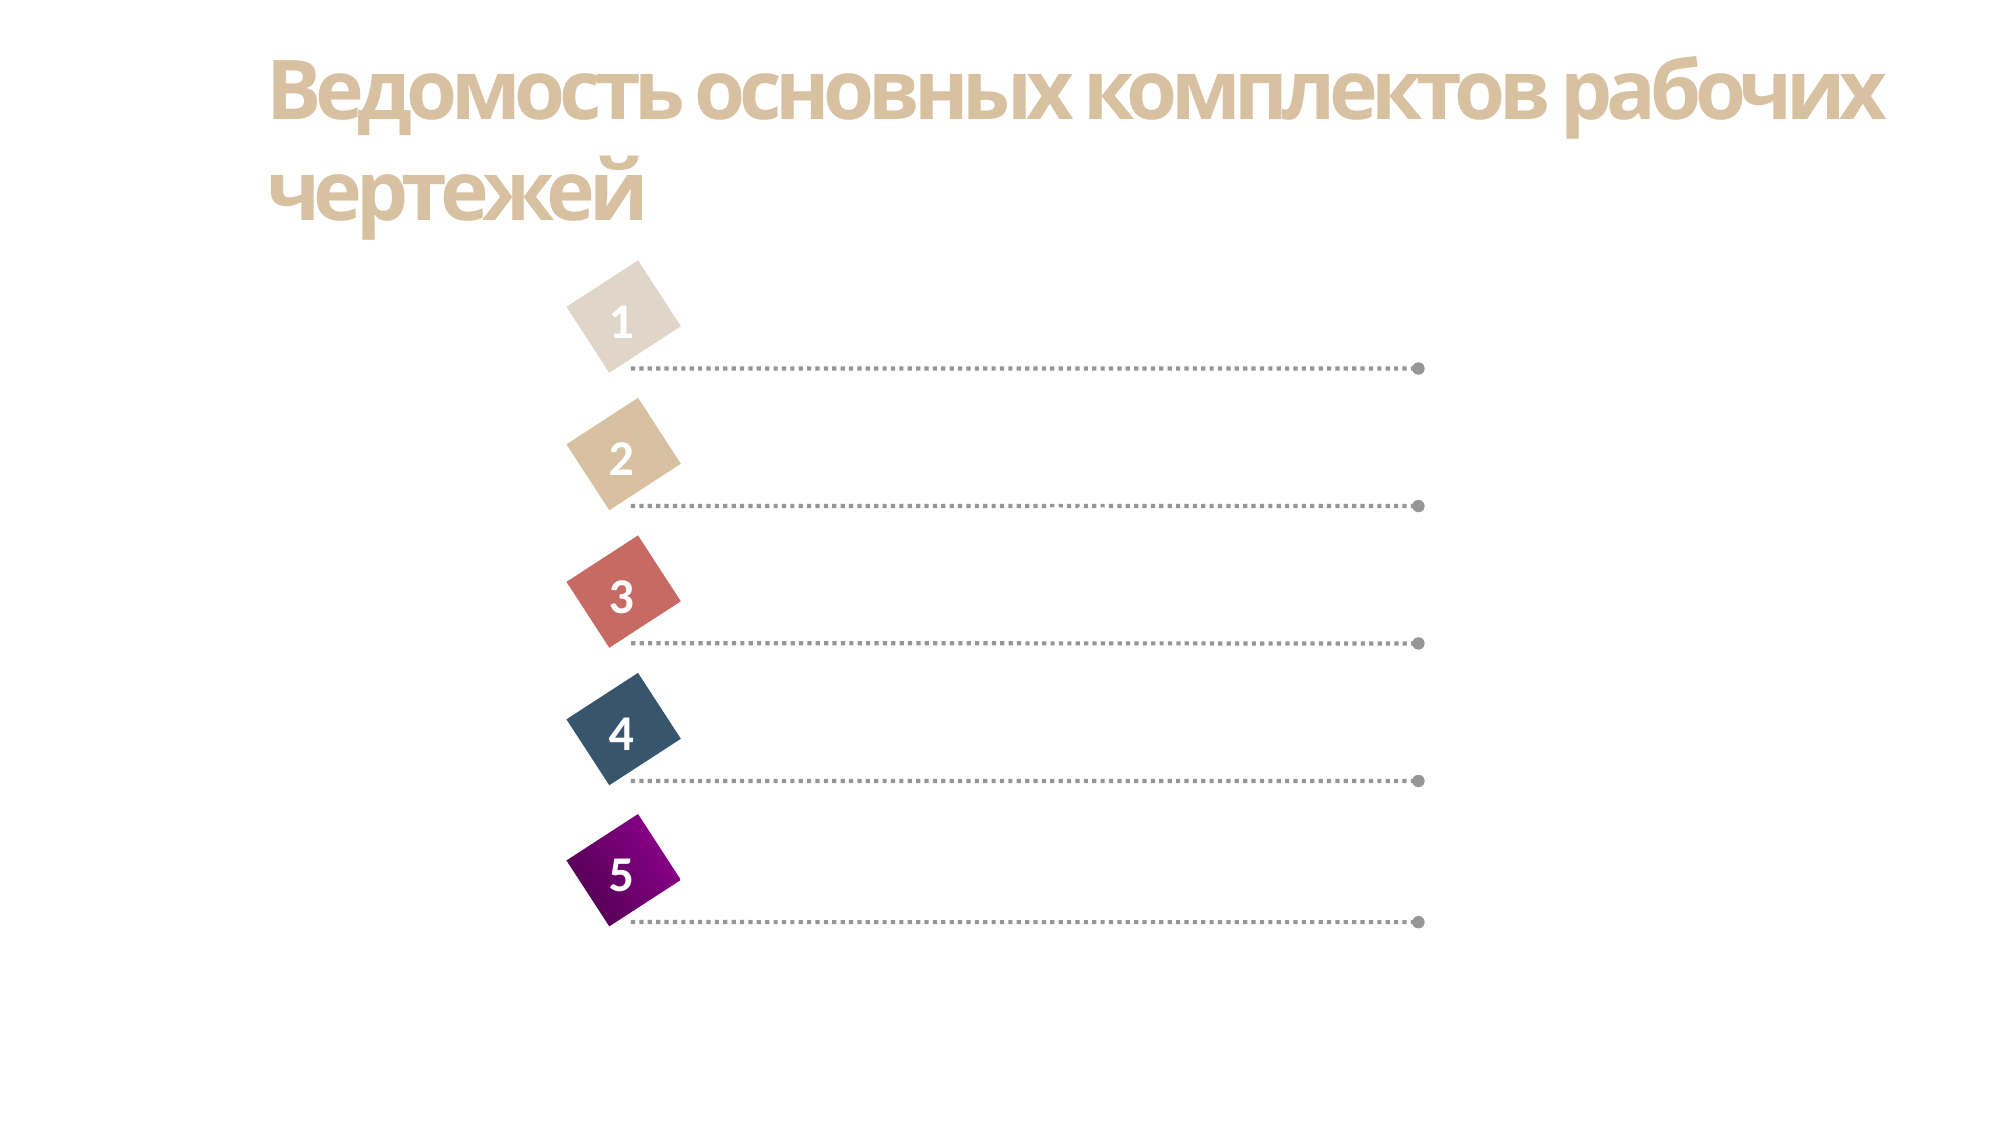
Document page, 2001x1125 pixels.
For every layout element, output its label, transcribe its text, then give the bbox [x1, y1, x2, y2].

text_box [580, 552, 1419, 644]
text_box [580, 414, 1542, 506]
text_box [580, 277, 1419, 369]
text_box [580, 689, 1419, 781]
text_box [580, 830, 1419, 923]
title Ведомость основных комплектов рабочих чертежей [251, 31, 1977, 249]
